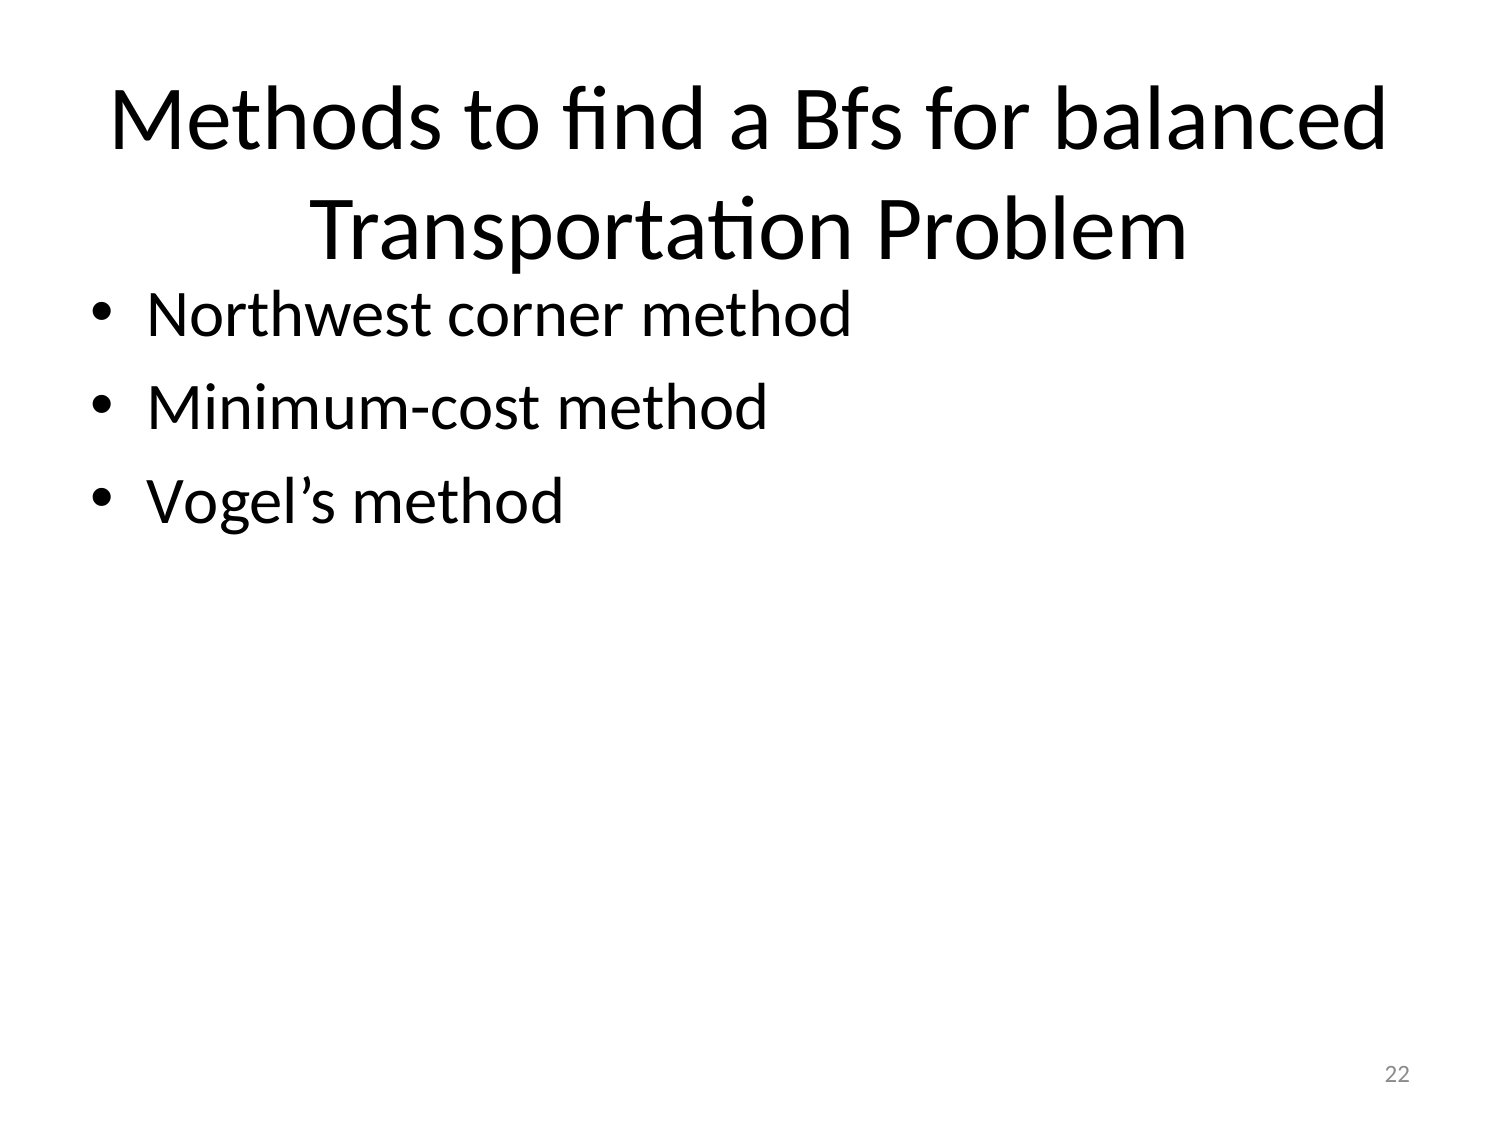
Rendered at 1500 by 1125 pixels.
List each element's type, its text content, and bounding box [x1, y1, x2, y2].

slide_number 22 [1074, 1042, 1425, 1103]
title Methods to find a Bfs for balanced Transportation Problem [75, 45, 1425, 262]
list Northwest corner method Minimum-cost method Vogel’s method [75, 262, 1425, 1005]
